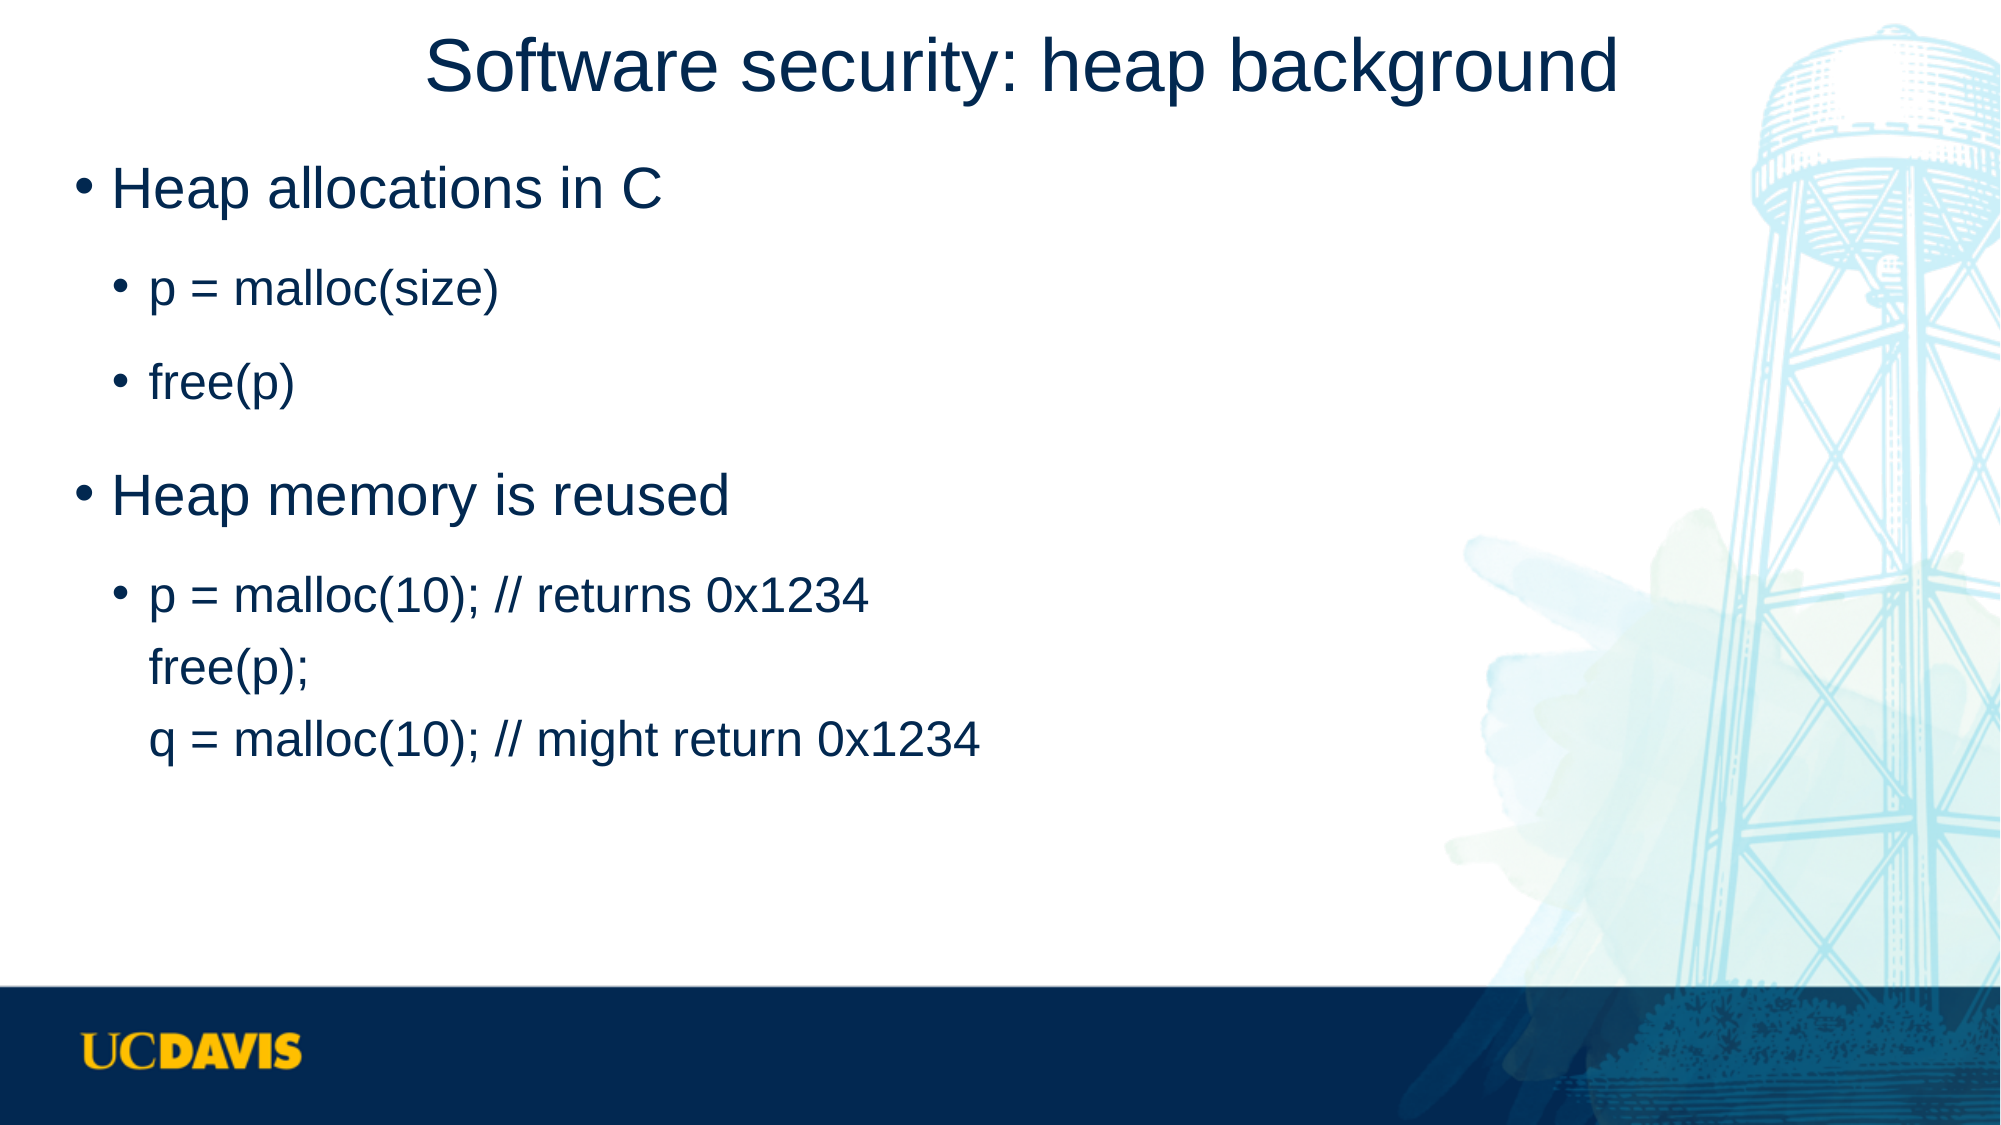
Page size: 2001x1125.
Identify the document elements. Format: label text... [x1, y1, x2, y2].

picture [0, 0, 2001, 1125]
list Heap allocations in C p = malloc(size) free(p) Heap memory is reused p = malloc(10); // returns 0x1234 free(p); q = malloc(10); // might return 0x1234 [59, 128, 1938, 985]
title Software security: heap background [0, 0, 2000, 115]
